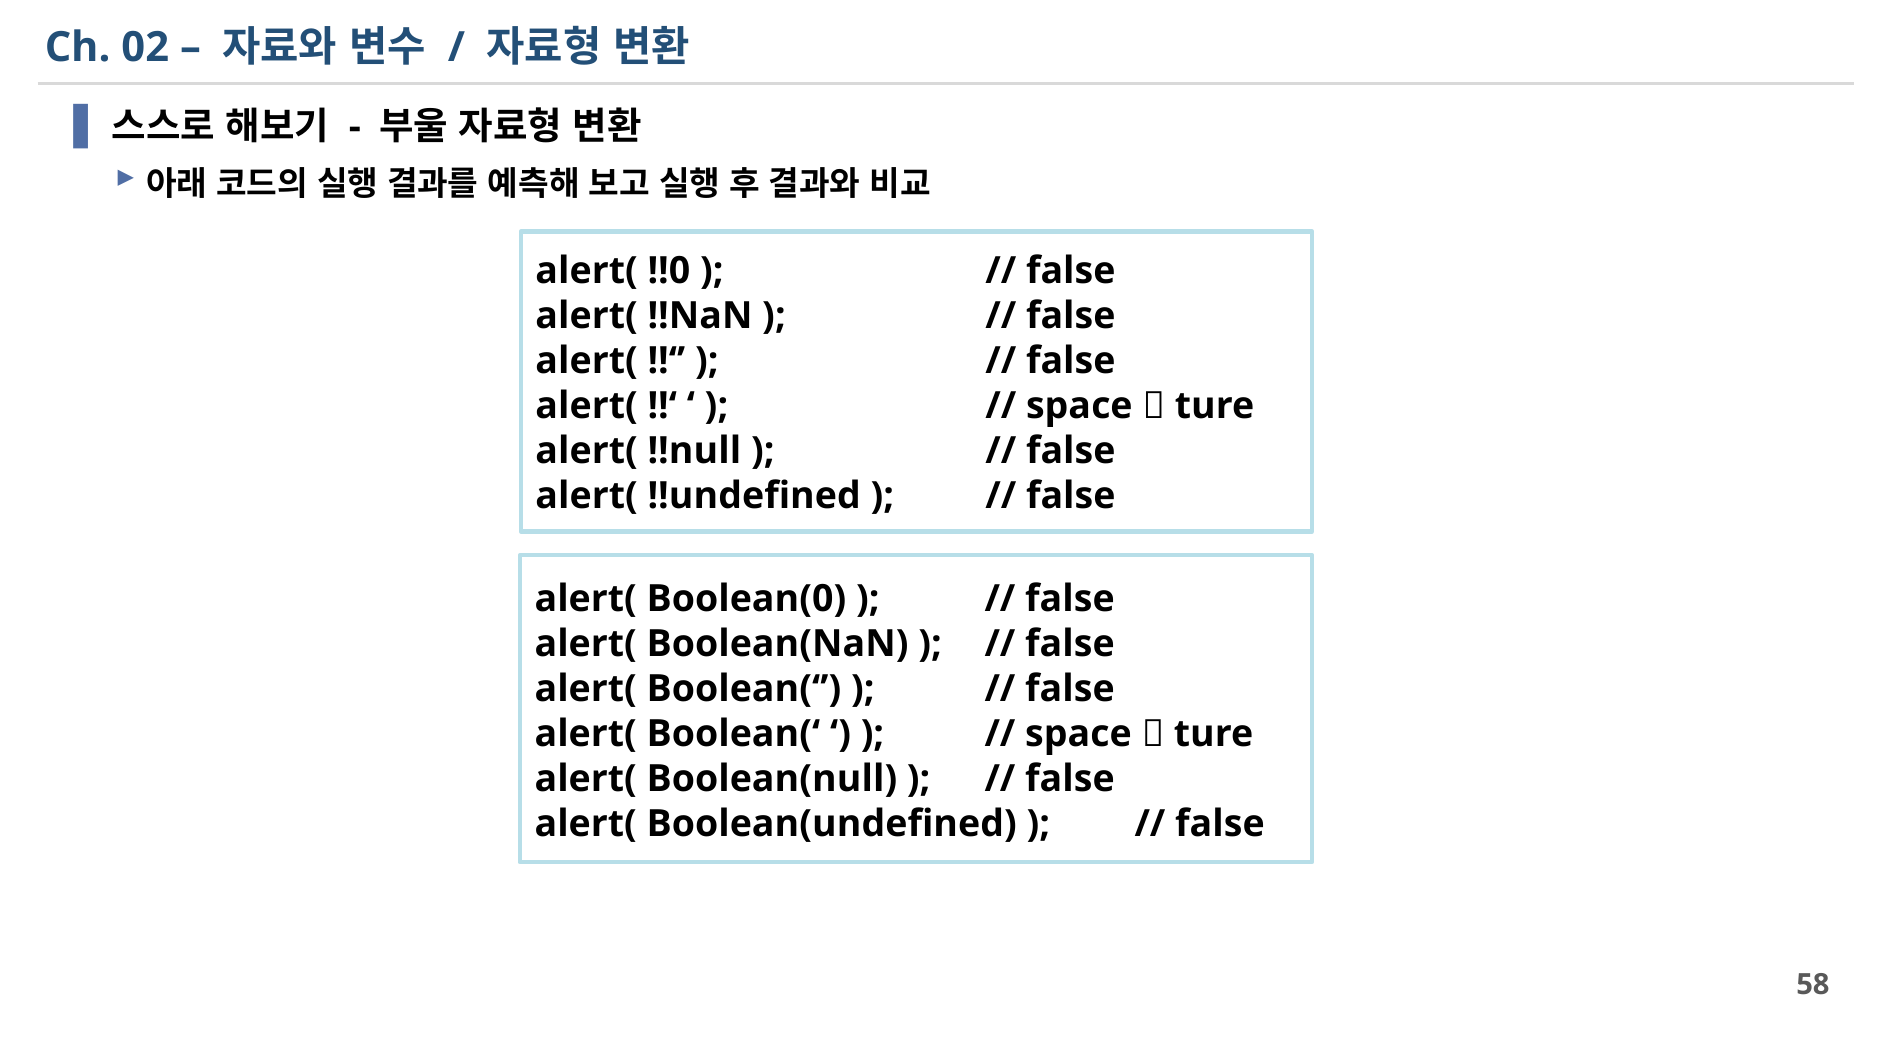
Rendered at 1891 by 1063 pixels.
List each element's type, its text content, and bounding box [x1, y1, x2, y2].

title Ch. 02 – 자료와 변수 / 자료형 변환 [29, 11, 1809, 78]
text_box alert( Boolean(0) ); // false alert( Boolean(NaN) ); // false alert( Boolean(‘’) ); // false alert( Boolean(‘ ‘) ); // space  ture alert( Boolean(null) ); // false alert( Boolean(undefined) ); // false [518, 553, 1314, 864]
slide_number 58 [1703, 956, 1845, 1014]
list 스스로 해보기 - 부울 자료형 변환 아래 코드의 실행 결과를 예측해 보고 실행 후 결과와 비교 [43, 94, 1845, 382]
text_box alert( !!0 ); // false alert( !!NaN ); // false alert( !!‘’ ); // false alert( !!‘ ‘ ); // space  ture alert( !!null ); // false alert( !!undefined ); // false [519, 229, 1314, 534]
